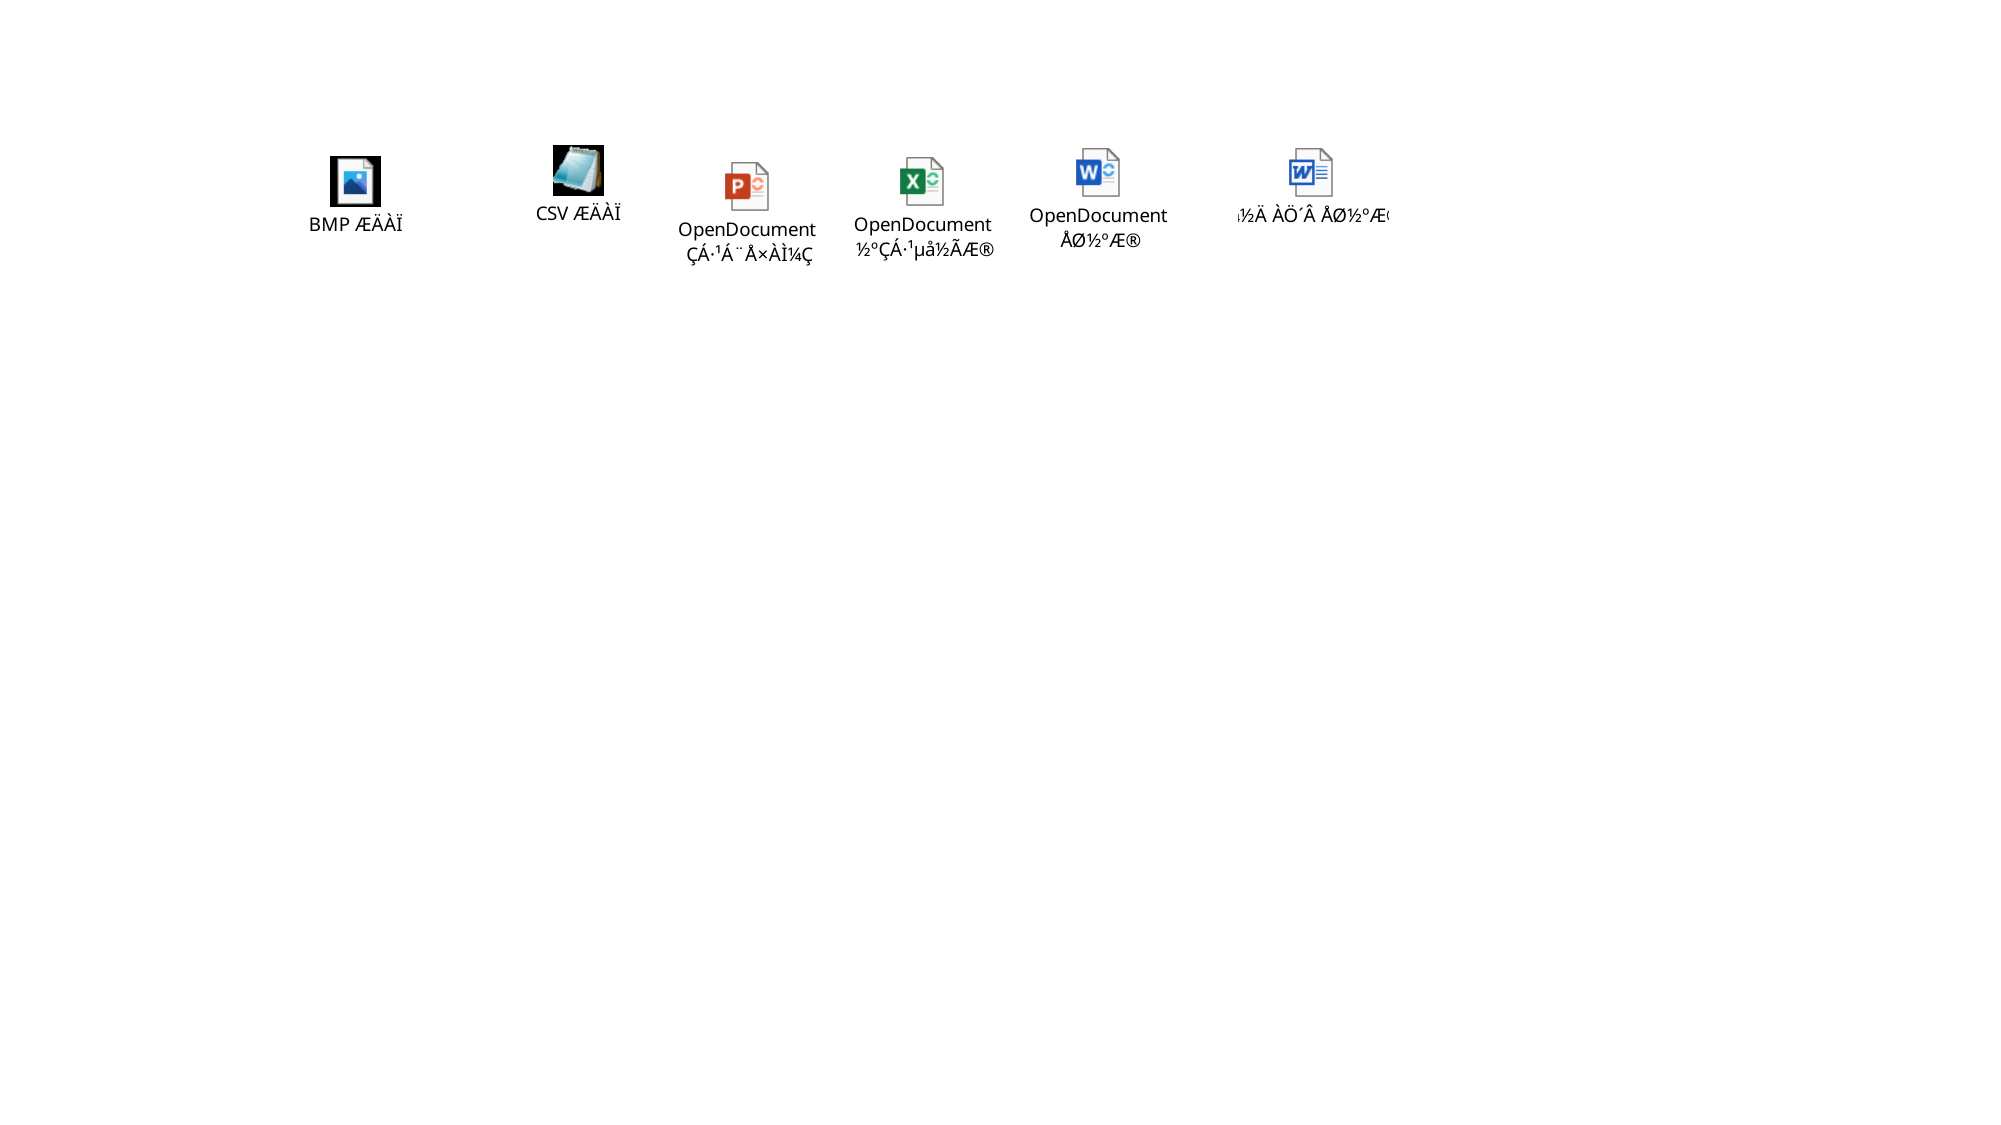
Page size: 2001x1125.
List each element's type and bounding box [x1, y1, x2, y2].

text_box [503, 145, 654, 276]
text_box [1025, 147, 1176, 278]
text_box [280, 156, 431, 287]
text_box [1238, 147, 1389, 278]
text_box [674, 161, 825, 292]
text_box [849, 156, 1000, 287]
